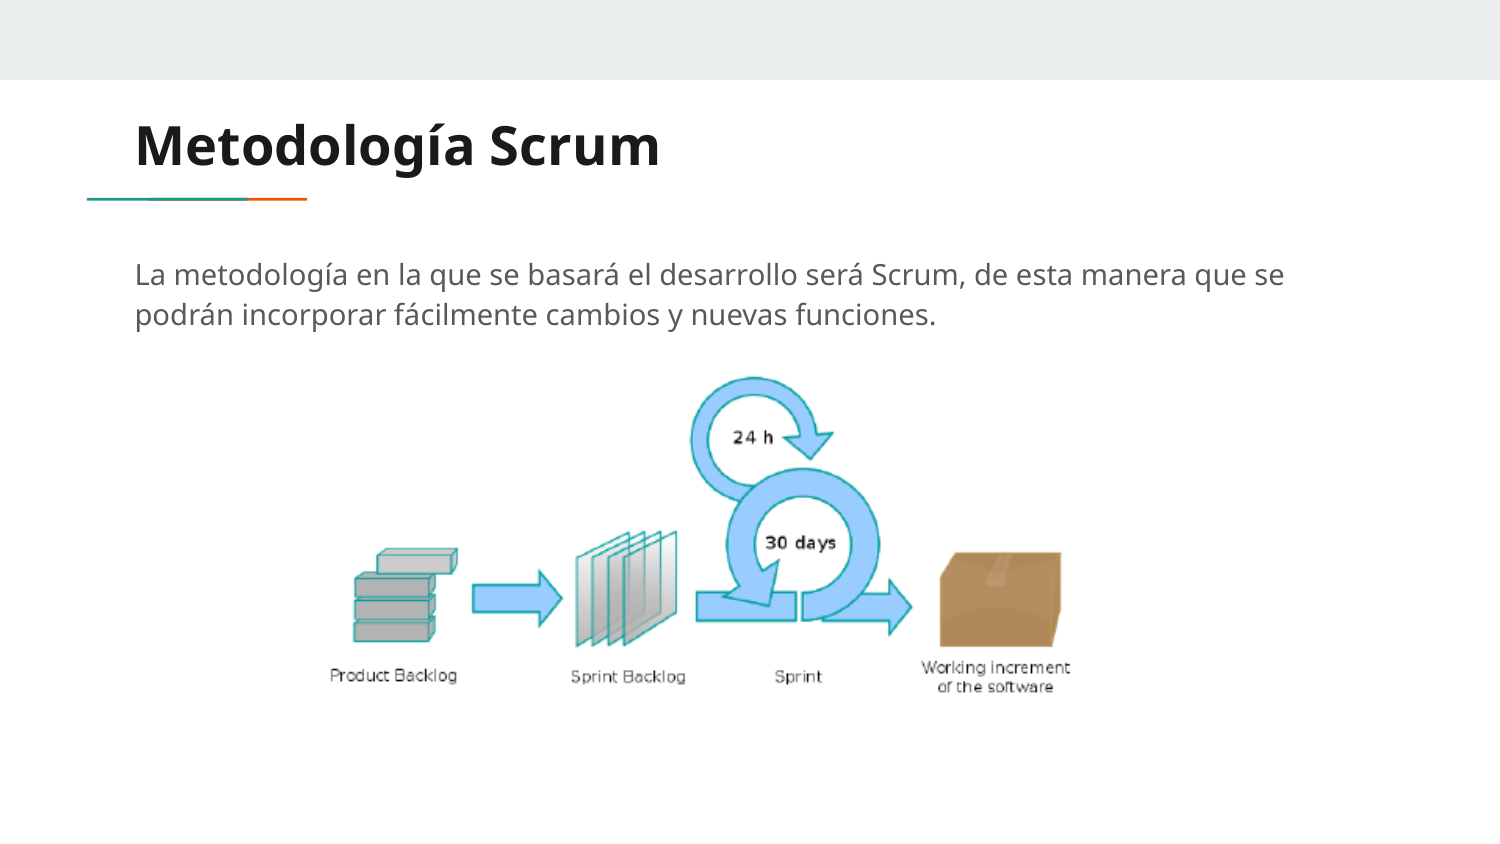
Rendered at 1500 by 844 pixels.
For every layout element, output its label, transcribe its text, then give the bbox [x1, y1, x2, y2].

picture [300, 363, 1139, 724]
title Metodología Scrum [119, 96, 1381, 184]
list La metodología en la que se basará el desarrollo será Scrum, de esta manera que se podrán incorporar fácilmente cambios y nuevas funciones. [119, 236, 1381, 748]
